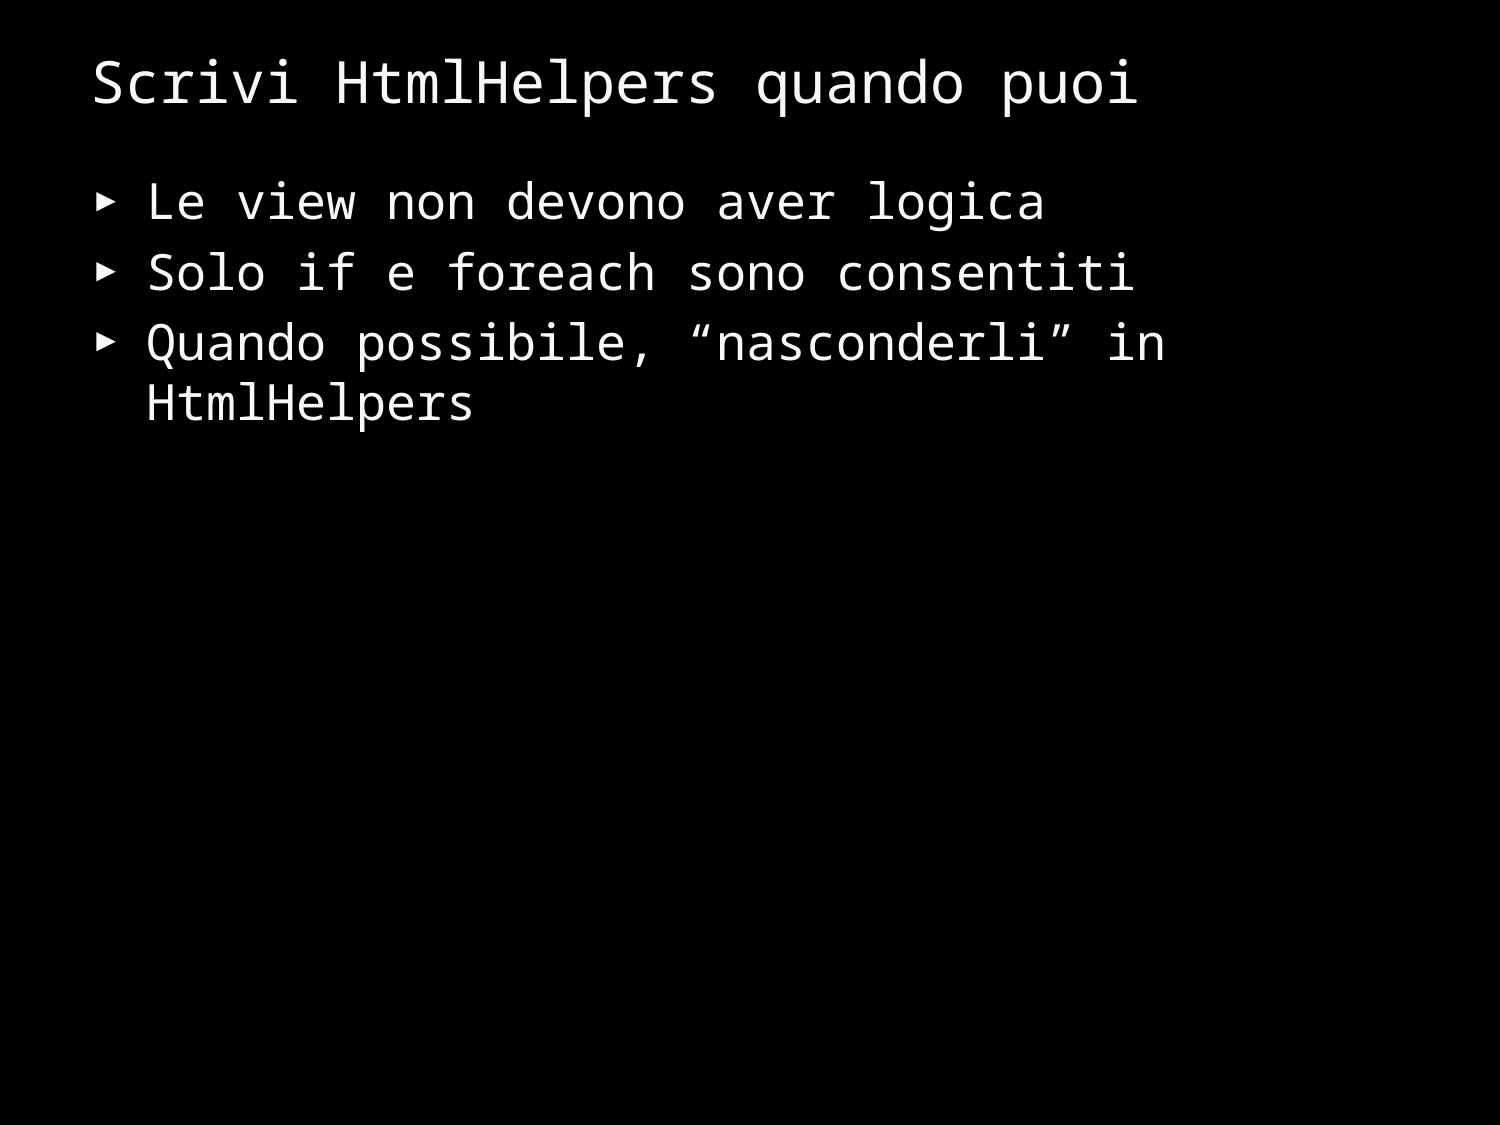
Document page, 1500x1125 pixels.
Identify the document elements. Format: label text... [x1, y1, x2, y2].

title Scrivi HtmlHelpers quando puoi [74, 37, 1426, 123]
list Le view non devono aver logica Solo if e foreach sono consentiti Quando possibile, “nasconderli” in HtmlHelpers [74, 162, 1426, 445]
